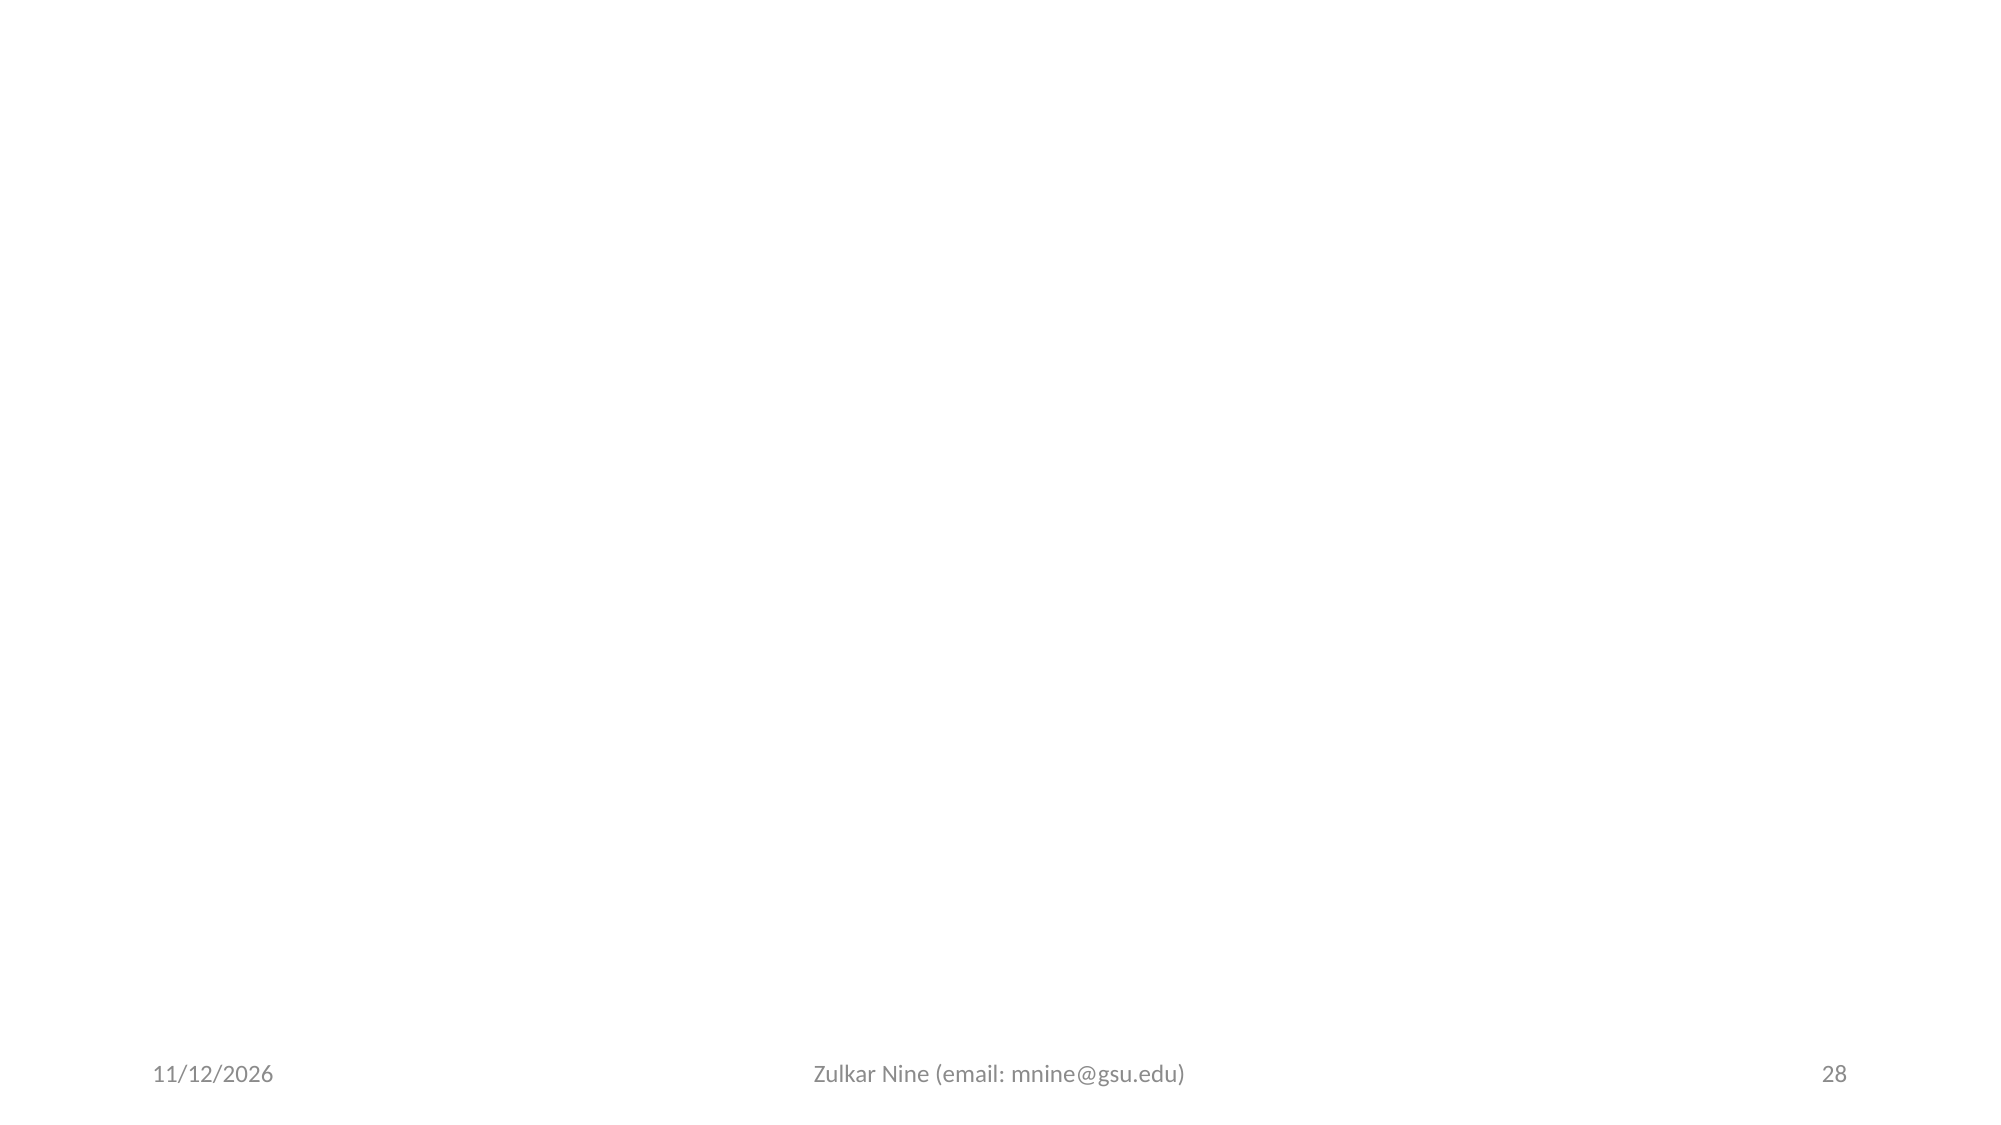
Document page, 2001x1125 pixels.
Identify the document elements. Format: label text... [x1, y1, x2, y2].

slide_number 28 [1412, 1042, 1863, 1103]
footer Zulkar Nine (email: mnine@gsu.edu) [662, 1042, 1338, 1103]
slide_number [137, 1042, 588, 1103]
